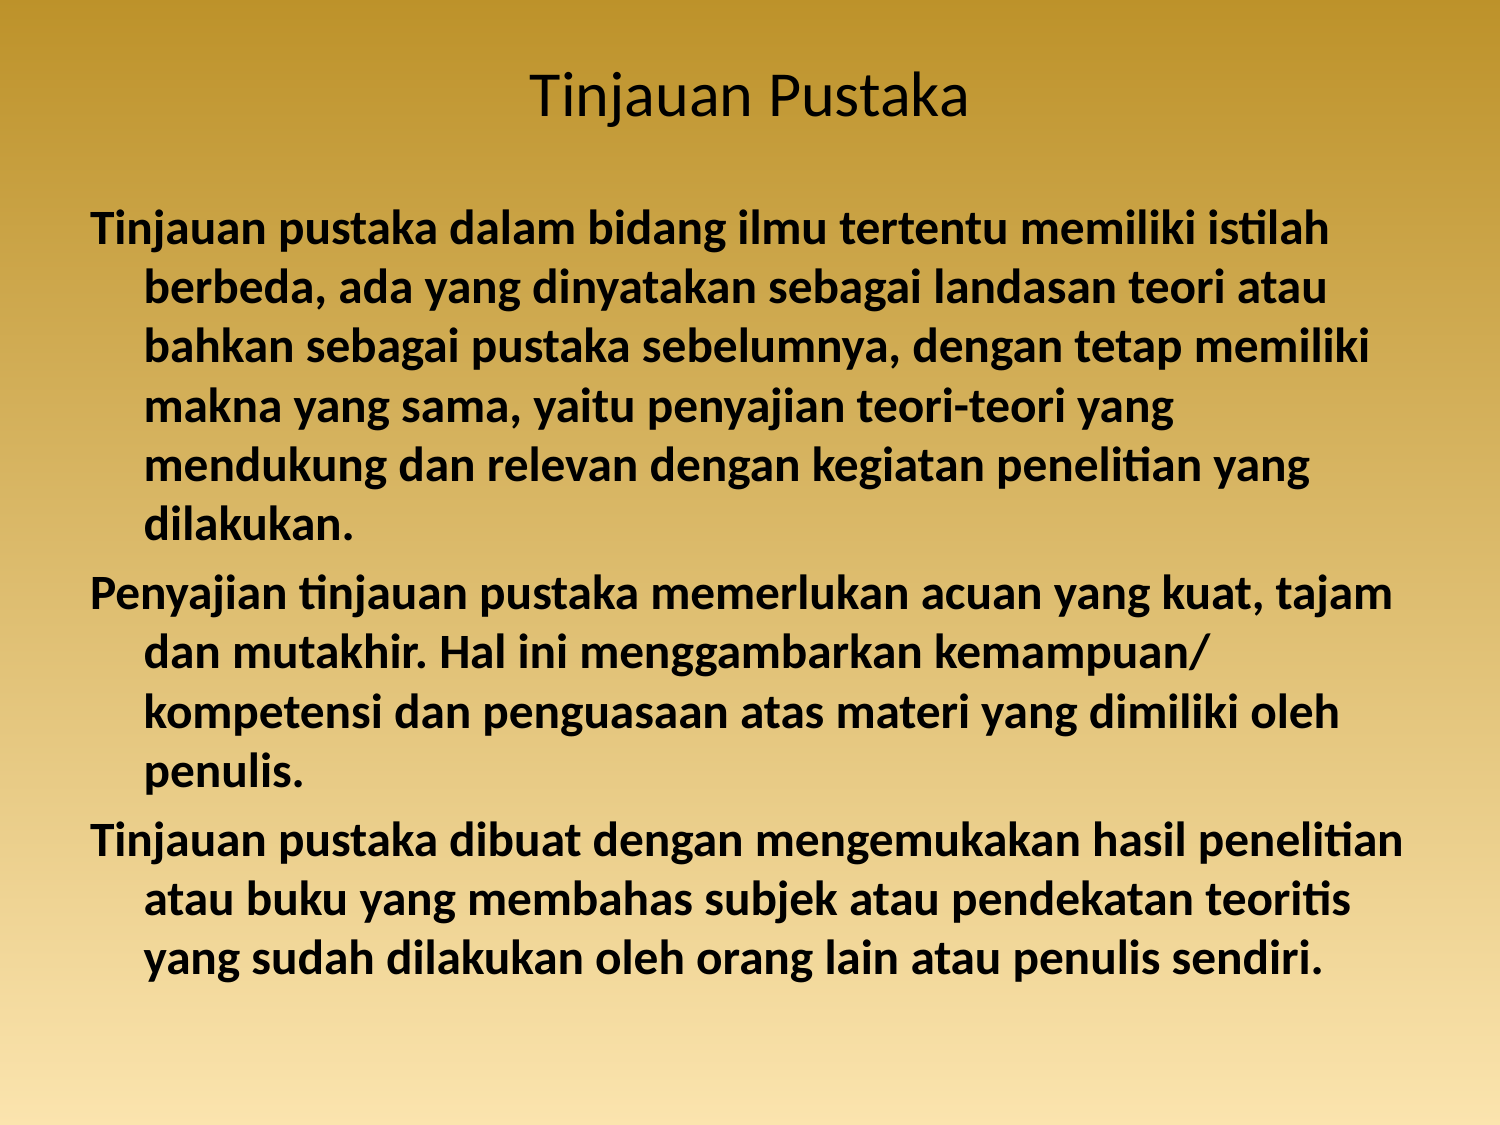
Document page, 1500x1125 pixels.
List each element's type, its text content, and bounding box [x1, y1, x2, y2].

list Tinjauan pustaka dalam bidang ilmu tertentu memiliki istilah berbeda, ada yang dinyatakan sebagai landasan teori atau bahkan sebagai pustaka sebelumnya, dengan tetap memiliki makna yang sama, yaitu penyajian teori-teori yang mendukung dan relevan dengan kegiatan penelitian yang dilakukan. Penyajian tinjauan pustaka memerlukan acuan yang kuat, tajam dan mutakhir. Hal ini menggambarkan kemampuan/ kompetensi dan penguasaan atas materi yang dimiliki oleh penulis. Tinjauan pustaka dibuat dengan mengemukakan hasil penelitian atau buku yang membahas subjek atau pendekatan teoritis yang sudah dilakukan oleh orang lain atau penulis sendiri. [75, 187, 1425, 1005]
title Tinjauan Pustaka [75, 45, 1425, 138]
